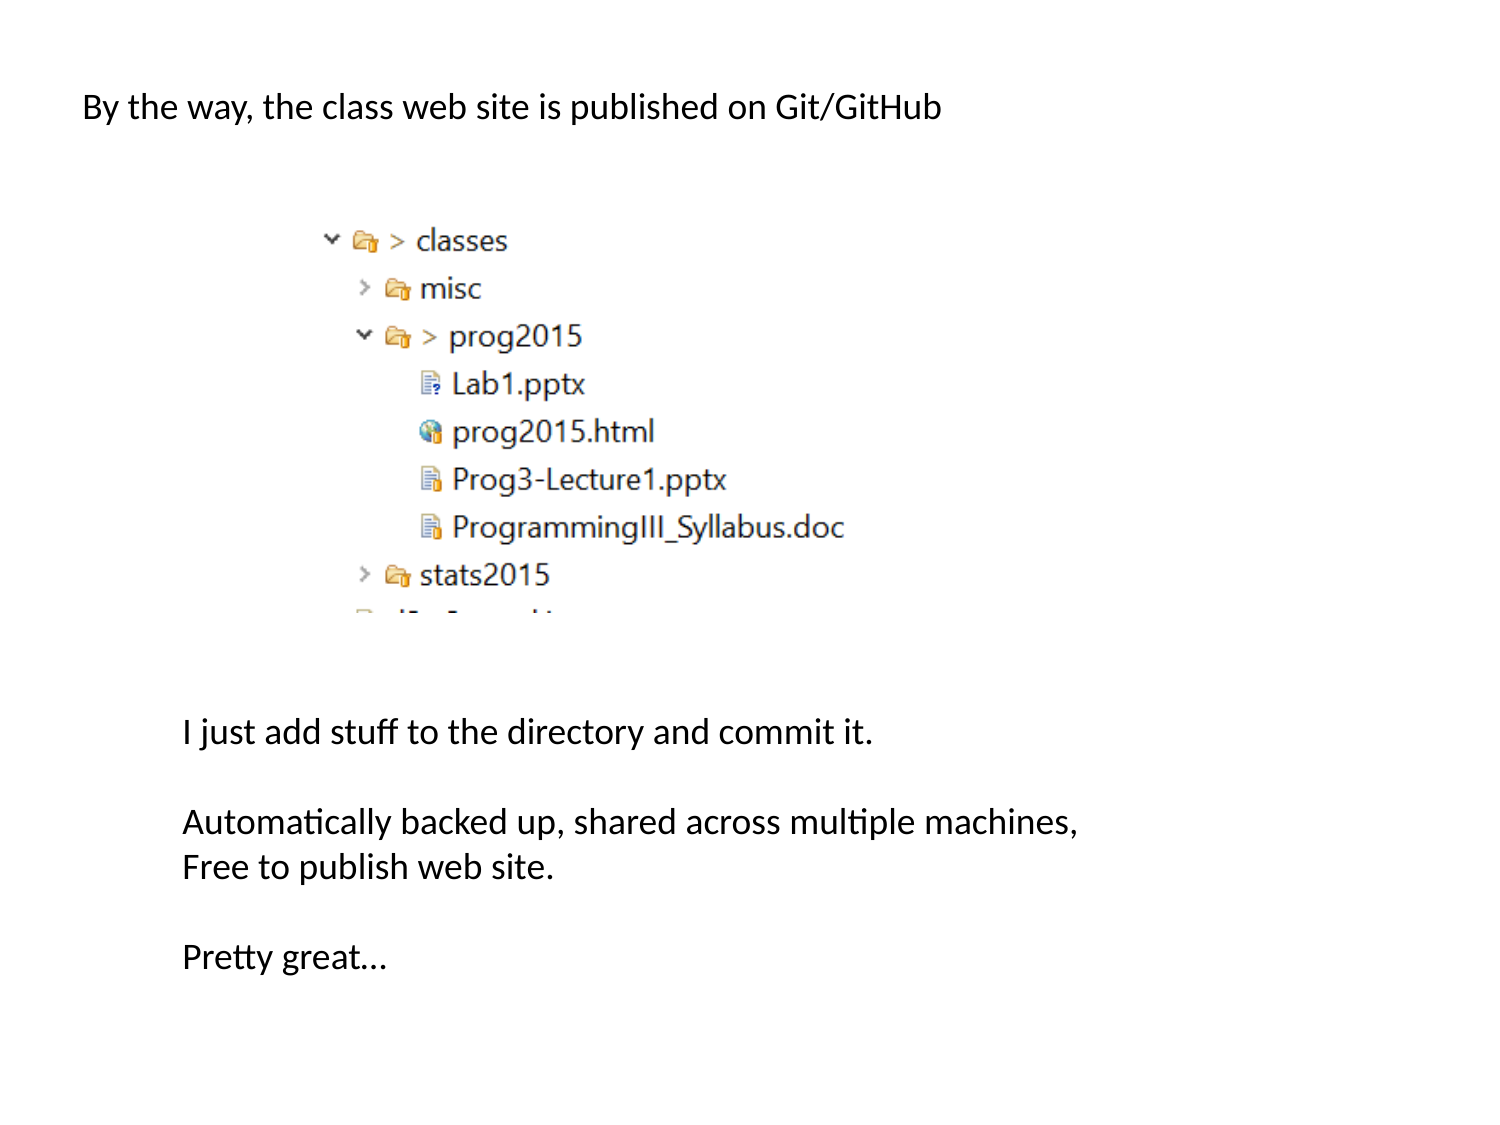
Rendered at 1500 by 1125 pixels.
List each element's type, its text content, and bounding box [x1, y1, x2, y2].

text_box By the way, the class web site is published on Git/GitHub [67, 74, 959, 135]
picture [287, 212, 1023, 613]
text_box I just add stuff to the directory and commit it. Automatically backed up, shared across multiple machines, Free to publish web site. Pretty great… [167, 699, 1103, 985]
